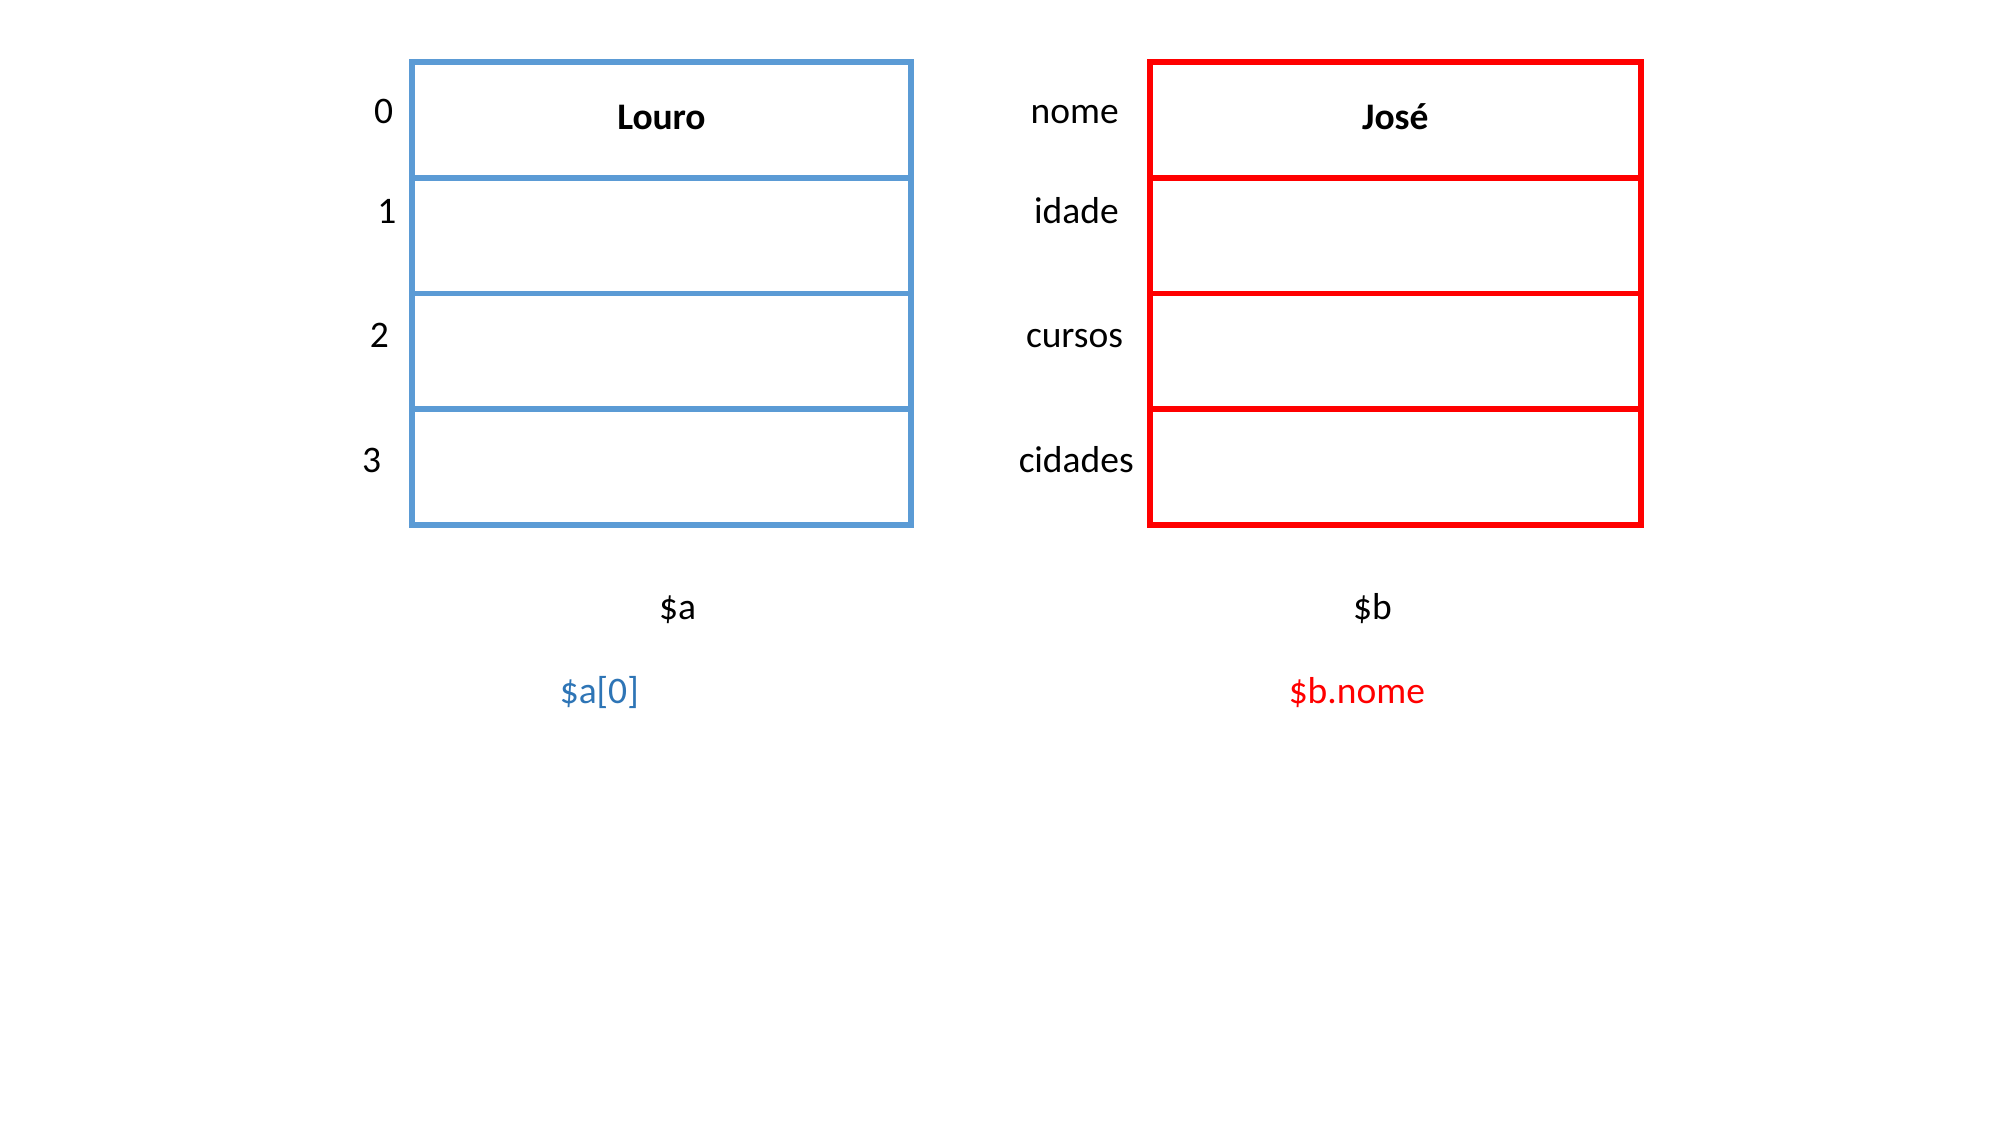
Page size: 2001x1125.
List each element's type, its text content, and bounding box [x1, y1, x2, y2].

table_header José [1153, 65, 1638, 175]
text_box 0 [359, 78, 409, 139]
table_cell [415, 412, 908, 522]
text_box cursos [1011, 302, 1139, 363]
table_header Louro [415, 65, 908, 175]
text_box 3 [347, 427, 397, 487]
text_box nome [1015, 78, 1134, 139]
table_cell [1153, 181, 1638, 291]
text_box 2 [354, 302, 404, 363]
text_box $a[0] [545, 659, 654, 719]
text_box $b.nome [1274, 659, 1441, 719]
text_box $b [1338, 574, 1407, 634]
text_box idade [1019, 178, 1134, 239]
table_cell [415, 296, 908, 406]
table_cell [1153, 296, 1638, 406]
table_cell [1153, 412, 1638, 522]
table_cell [415, 181, 908, 291]
text_box $a [644, 574, 712, 634]
text_box cidades [1003, 427, 1149, 487]
text_box 1 [362, 178, 412, 239]
